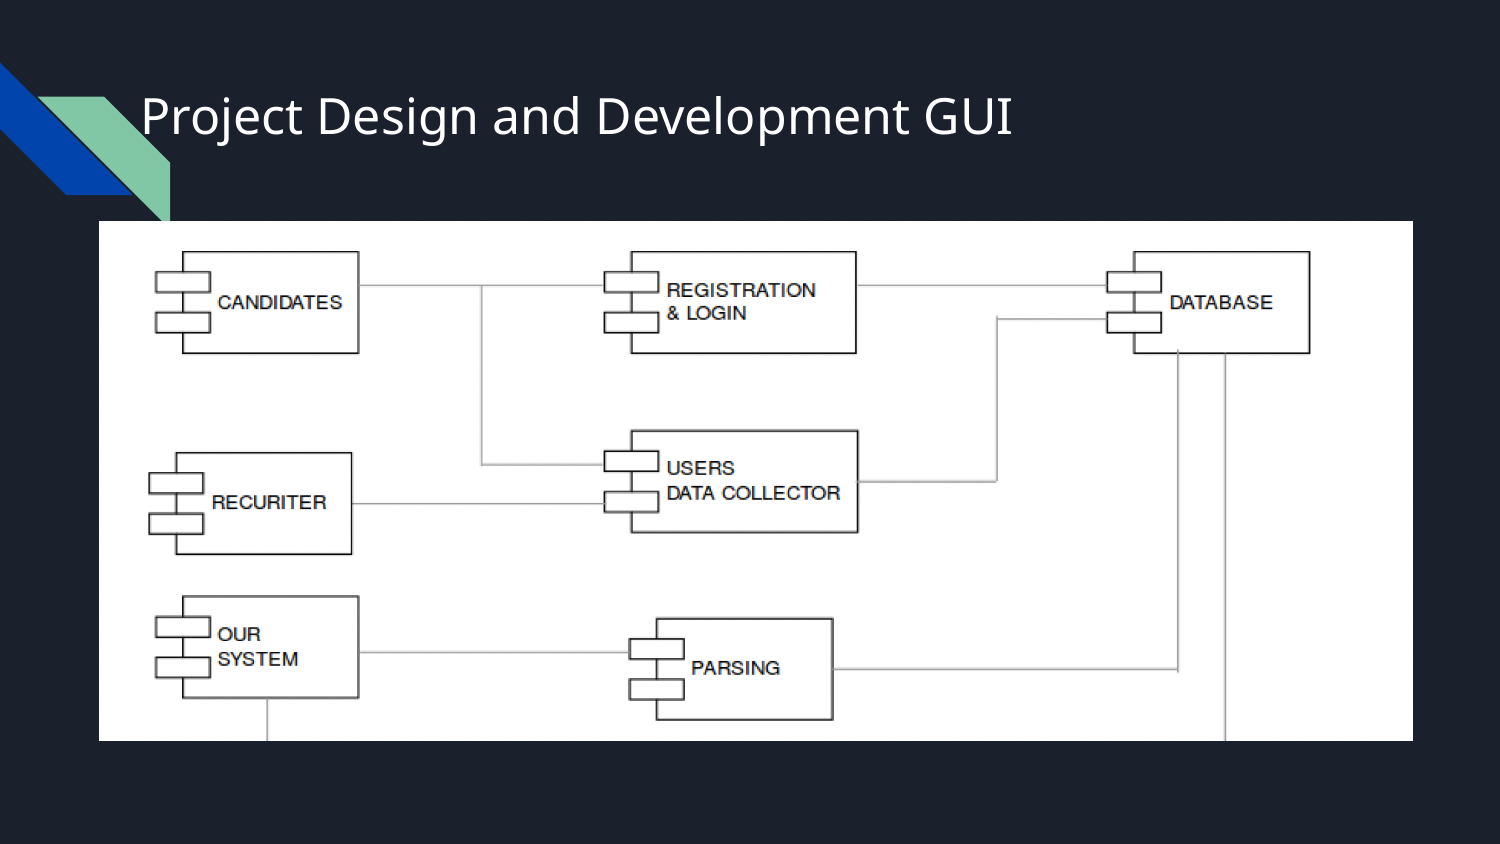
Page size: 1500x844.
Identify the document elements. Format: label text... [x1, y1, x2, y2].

picture [99, 221, 1413, 741]
title Project Design and Development GUI [125, 69, 1280, 152]
text_box [67, 209, 1287, 275]
